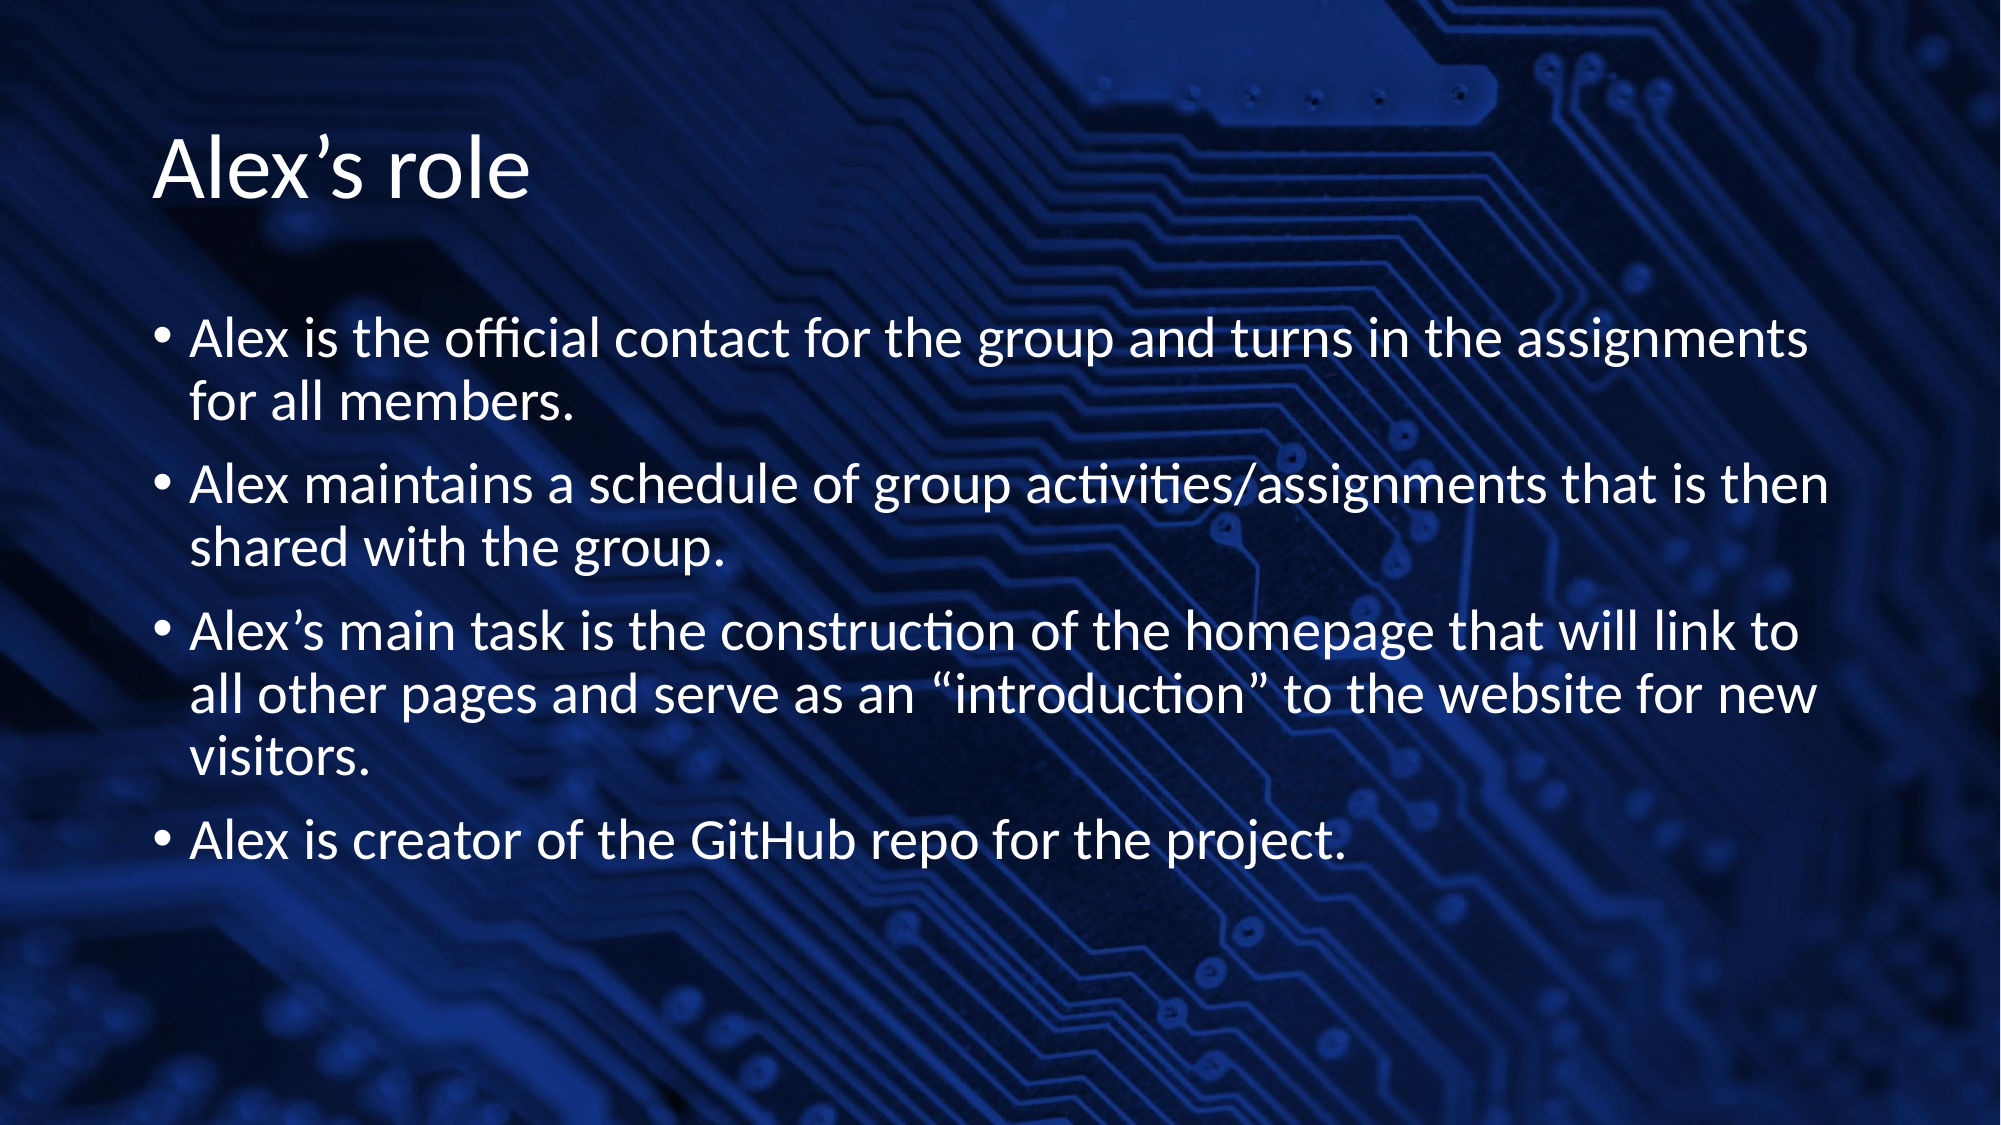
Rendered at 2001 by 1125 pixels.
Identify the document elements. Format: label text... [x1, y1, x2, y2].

title Alex’s role [137, 59, 1863, 278]
list Alex is the official contact for the group and turns in the assignments for all members. Alex maintains a schedule of group activities/assignments that is then shared with the group. Alex’s main task is the construction of the homepage that will link to all other pages and serve as an “introduction” to the website for new visitors. Alex is creator of the GitHub repo for the project. [137, 299, 1863, 1014]
picture [0, 0, 2001, 1125]
